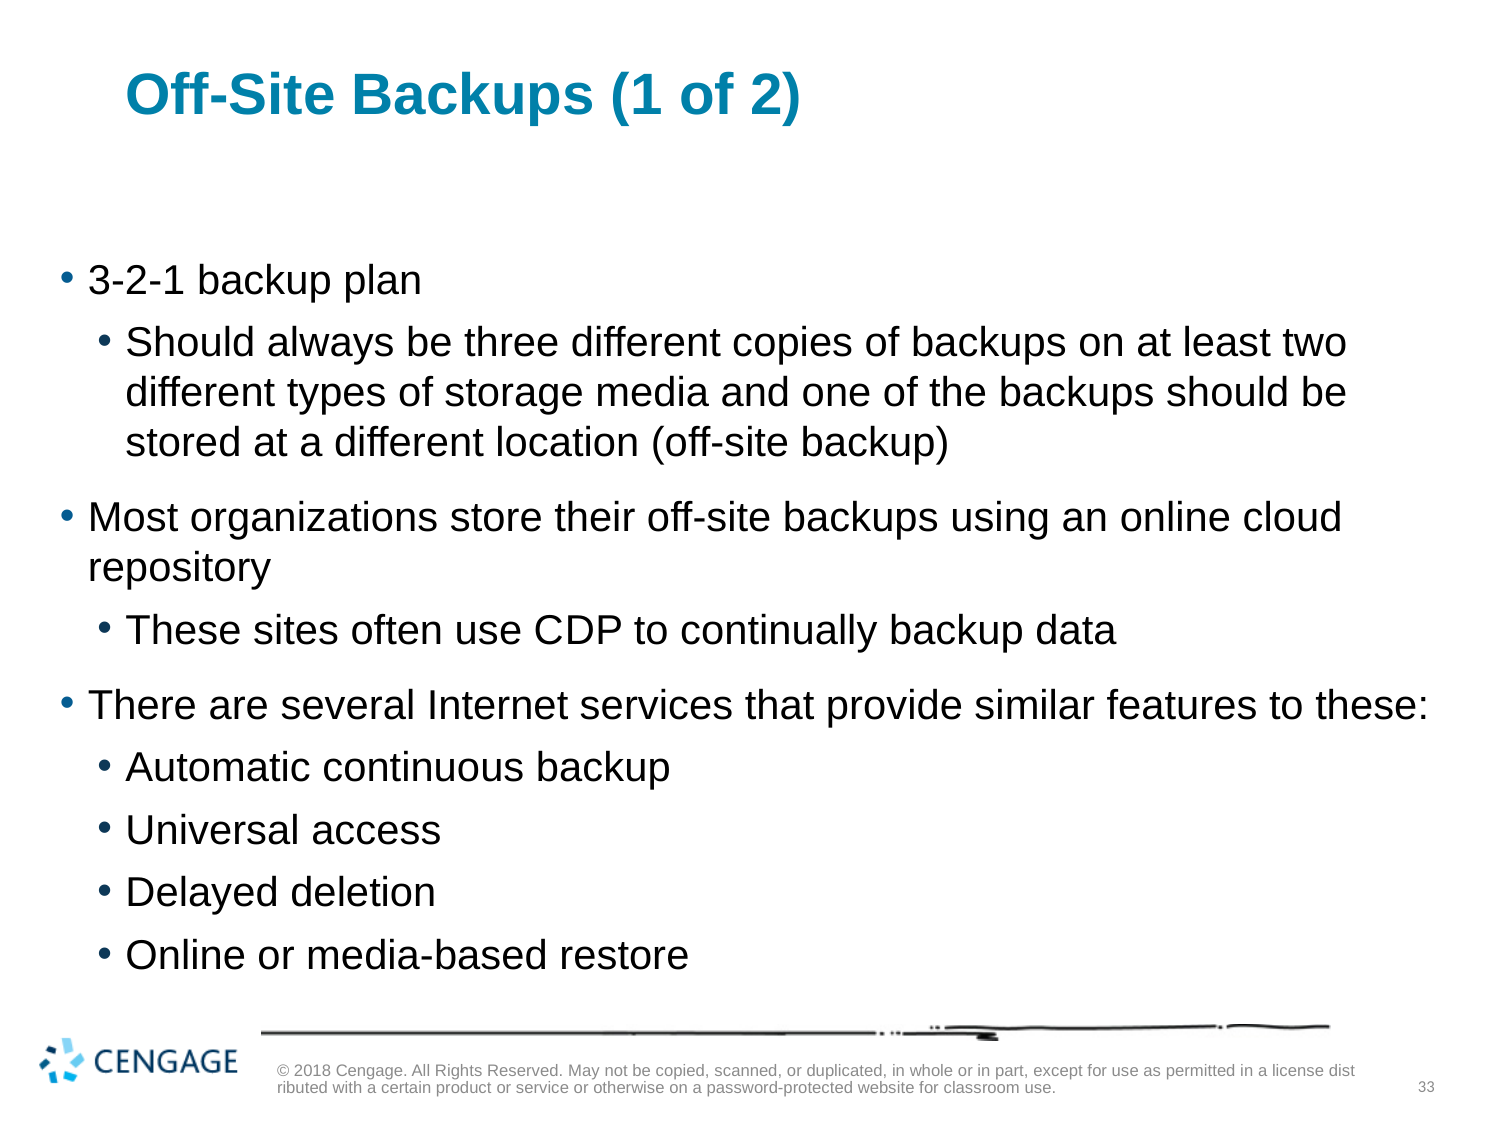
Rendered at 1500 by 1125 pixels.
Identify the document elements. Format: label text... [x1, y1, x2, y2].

title Off-Site Backups (1 of 2) [125, 55, 1442, 127]
picture [261, 1024, 1331, 1041]
picture [19, 1024, 250, 1096]
footer © 2018 Cengage. All Rights Reserved. May not be copied, scanned, or duplicated, in whole or in part, except for use as permitted in a license distributed with a certain product or service or otherwise on a password-protected website for classroom use. [262, 1050, 1375, 1091]
list 3-2-1 backup plan Should always be three different copies of backups on at least two different types of storage media and one of the backups should be stored at a different location (off-site backup) Most organizations store their off-site backups using an online cloud repository These sites often use C D P to continually backup data There are several Internet services that provide similar features to these: Automatic continuous backup Universal access Delayed deletion Online or media-based restore [59, 252, 1441, 985]
